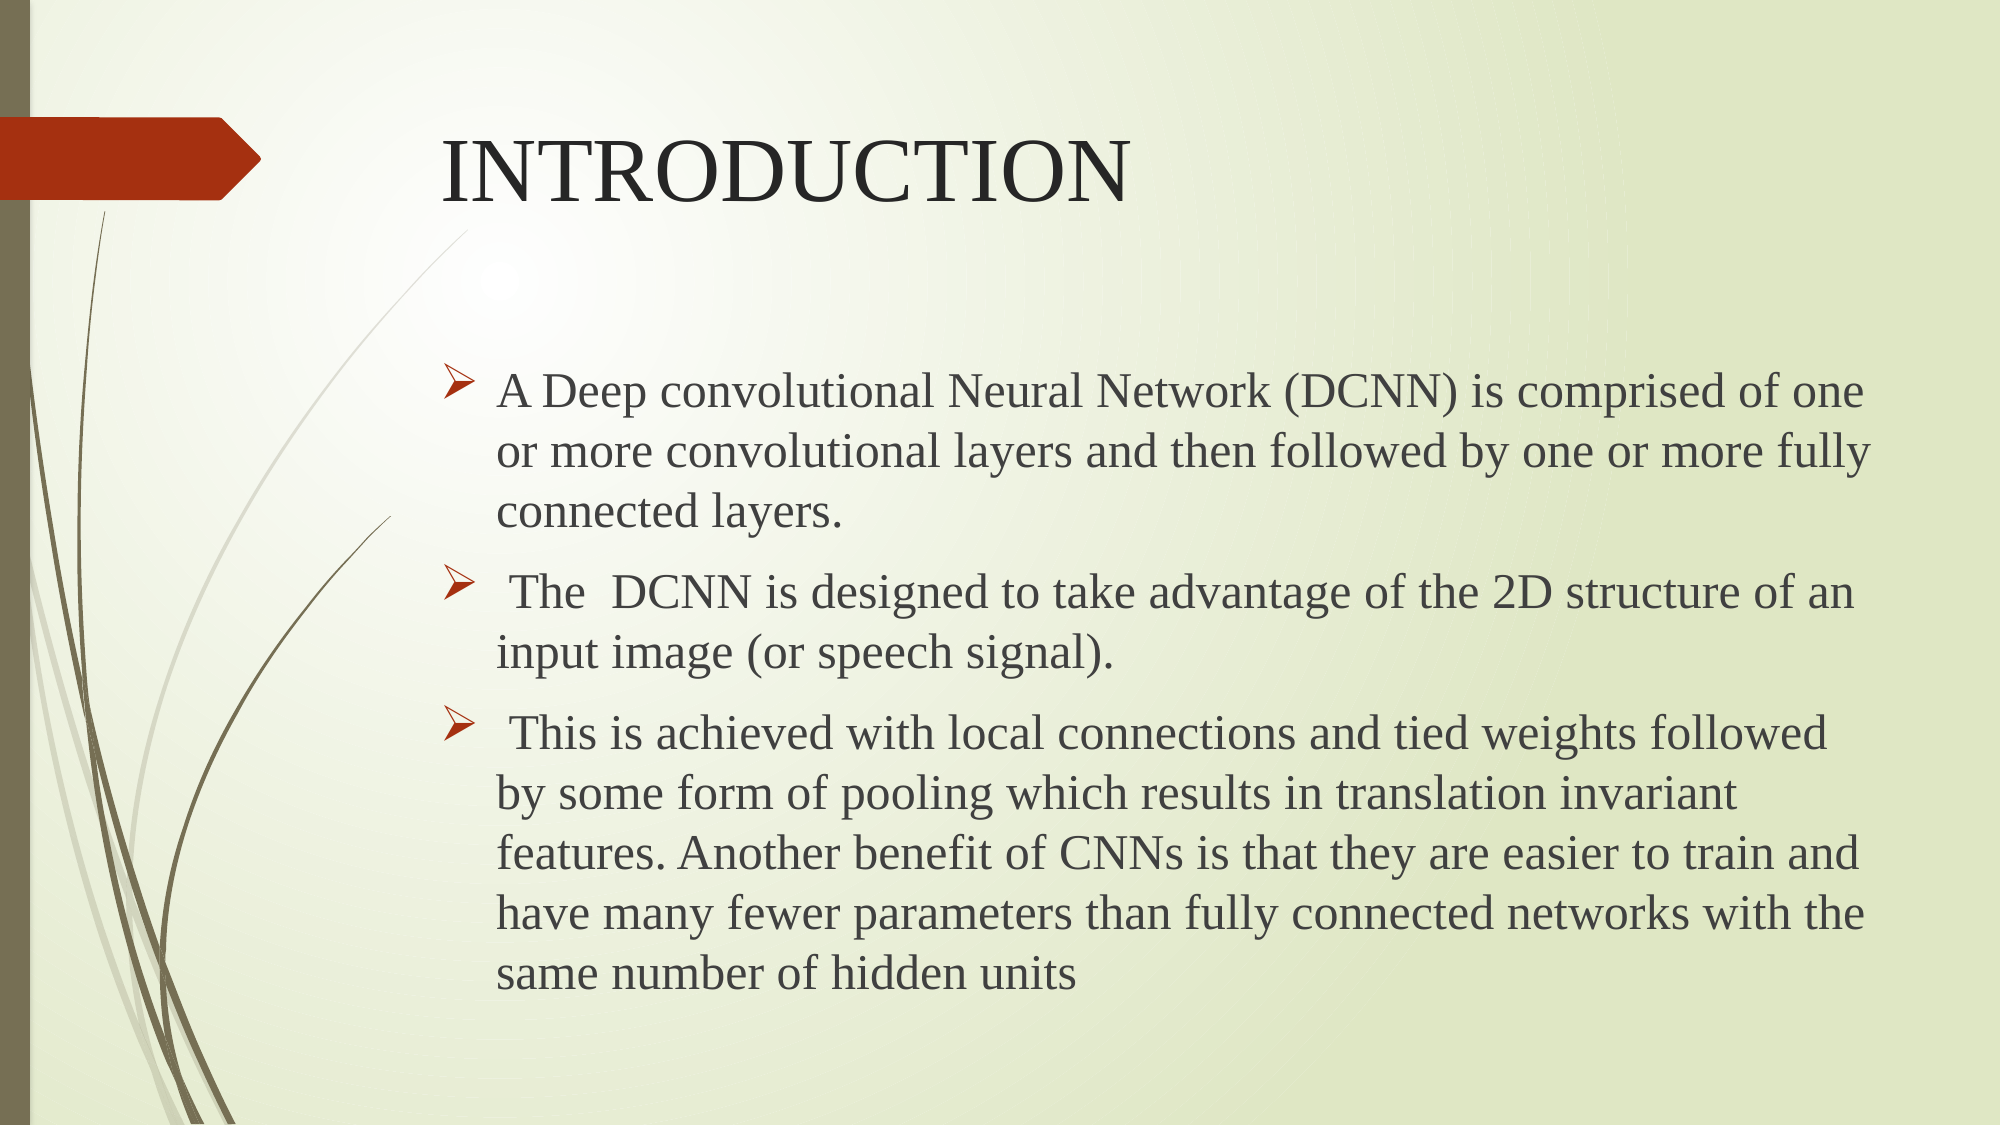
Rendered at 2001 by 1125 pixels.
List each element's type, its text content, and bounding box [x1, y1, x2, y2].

title INTRODUCTION [425, 102, 1888, 313]
list A Deep convolutional Neural Network (DCNN) is comprised of one or more convolutional layers and then followed by one or more fully connected layers. The DCNN is designed to take advantage of the 2D structure of an input image (or speech signal). This is achieved with local connections and tied weights followed by some form of pooling which results in translation invariant features. Another benefit of CNNs is that they are easier to train and have many fewer parameters than fully connected networks with the same number of hidden units [424, 350, 1888, 970]
